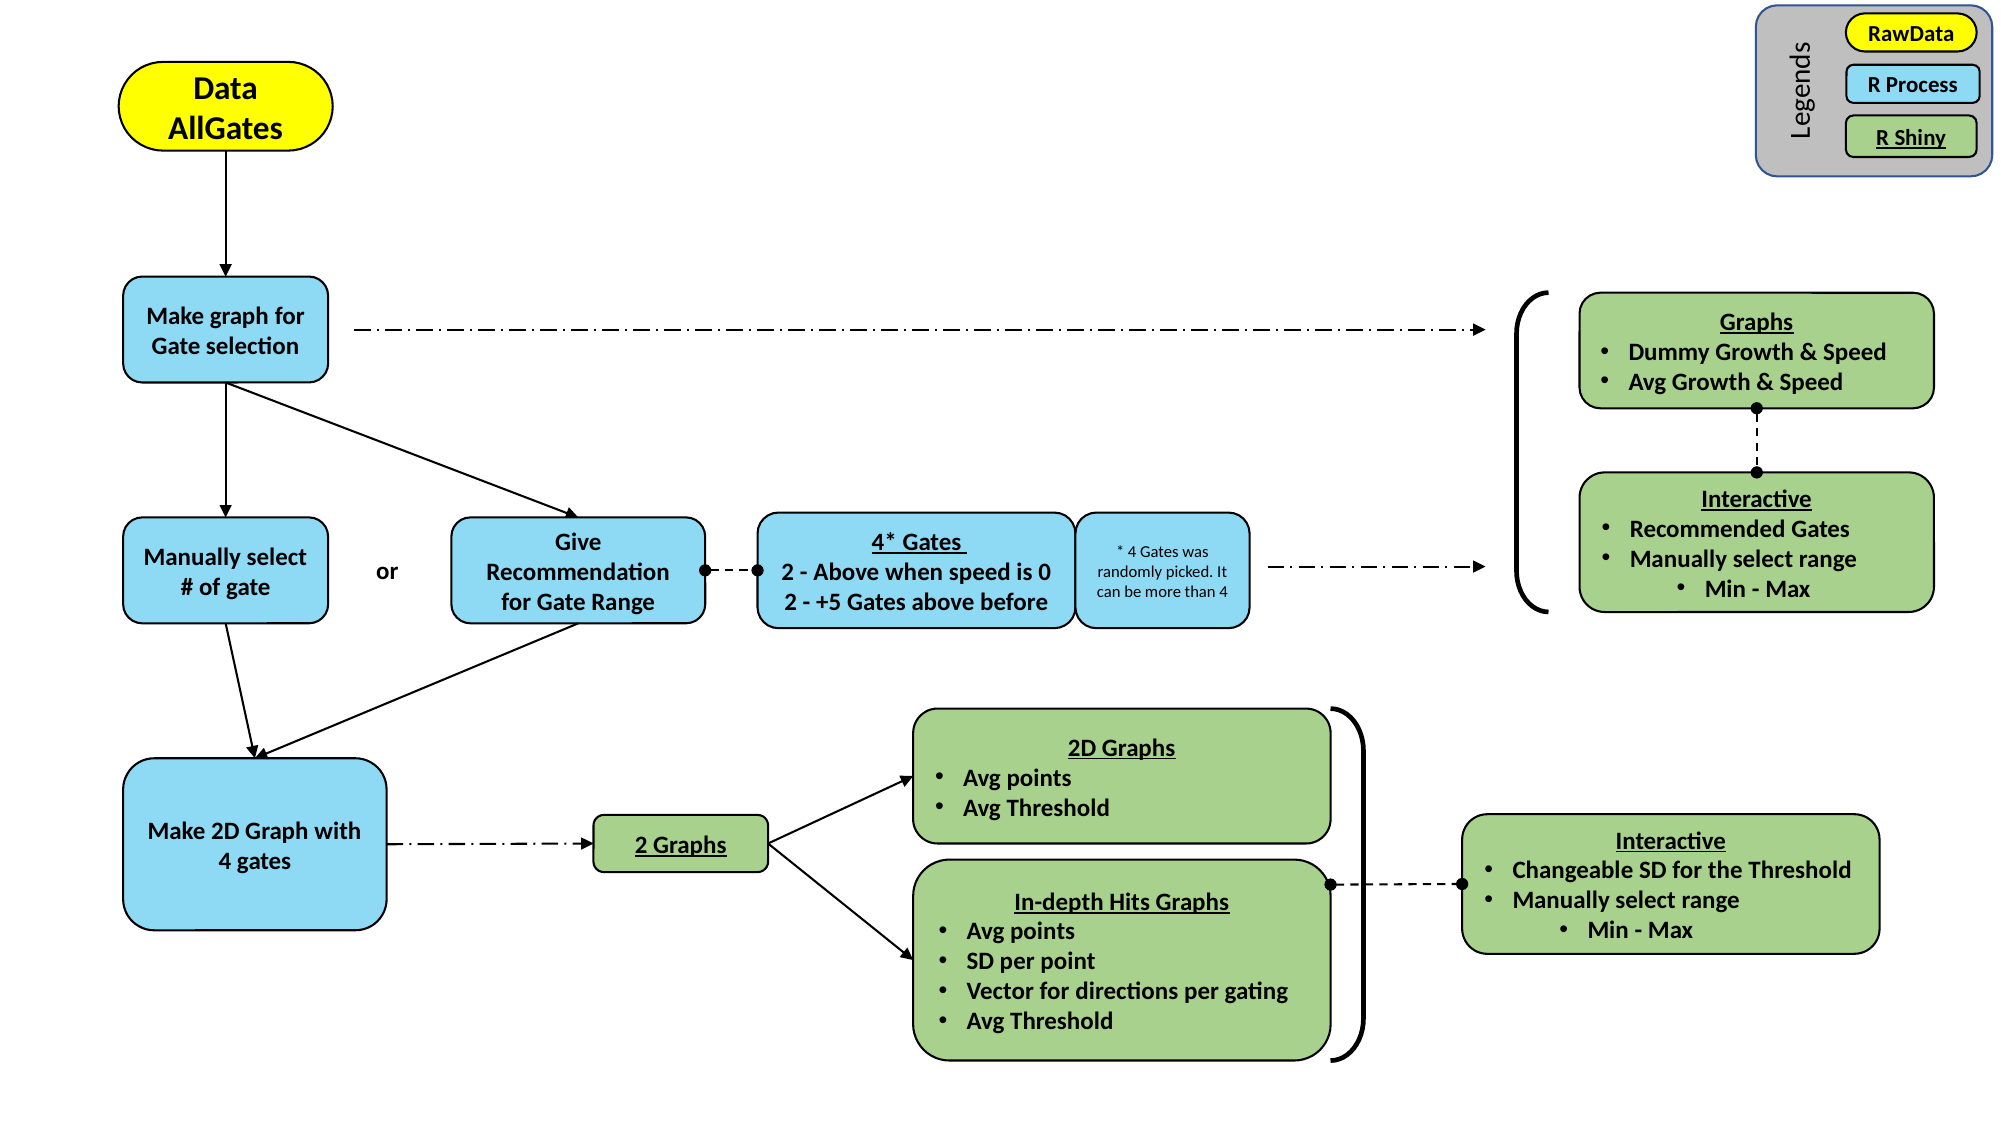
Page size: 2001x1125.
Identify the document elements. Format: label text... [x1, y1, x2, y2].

text_box or [354, 547, 421, 593]
text_box Manually select # of gate [122, 516, 330, 625]
text_box 2 Graphs [592, 813, 768, 874]
text_box Give Recommendation for Gate Range [450, 516, 707, 625]
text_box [254, 623, 579, 759]
text_box 2D Graphs Avg points Avg Threshold [912, 707, 1330, 845]
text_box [225, 623, 254, 759]
text_box [1516, 292, 1549, 613]
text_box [225, 382, 579, 518]
text_box Graphs Dummy Growth & Speed Avg Growth & Speed [1578, 291, 1936, 410]
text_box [768, 776, 914, 843]
text_box Make graph for Gate selection [122, 275, 330, 384]
text_box Interactive Changeable SD for the Threshold Manually select range Min - Max [1461, 813, 1881, 955]
text_box Interactive Recommended Gates Manually select range Min - Max [1578, 471, 1936, 614]
text_box In-depth Hits Graphs Avg points SD per point Vector for directions per gating Avg Threshold [912, 858, 1330, 1062]
text_box 4* Gates 2 - Above when speed is 0 2 - +5 Gates above before [756, 511, 1075, 630]
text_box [768, 843, 914, 961]
text_box Make 2D Graph with 4 gates [122, 757, 388, 932]
text_box Data AllGates [117, 60, 334, 152]
text_box * 4 Gates was randomly picked. It can be more than 4 [1074, 511, 1251, 630]
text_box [1741, 5, 1993, 177]
text_box [1330, 708, 1364, 1062]
